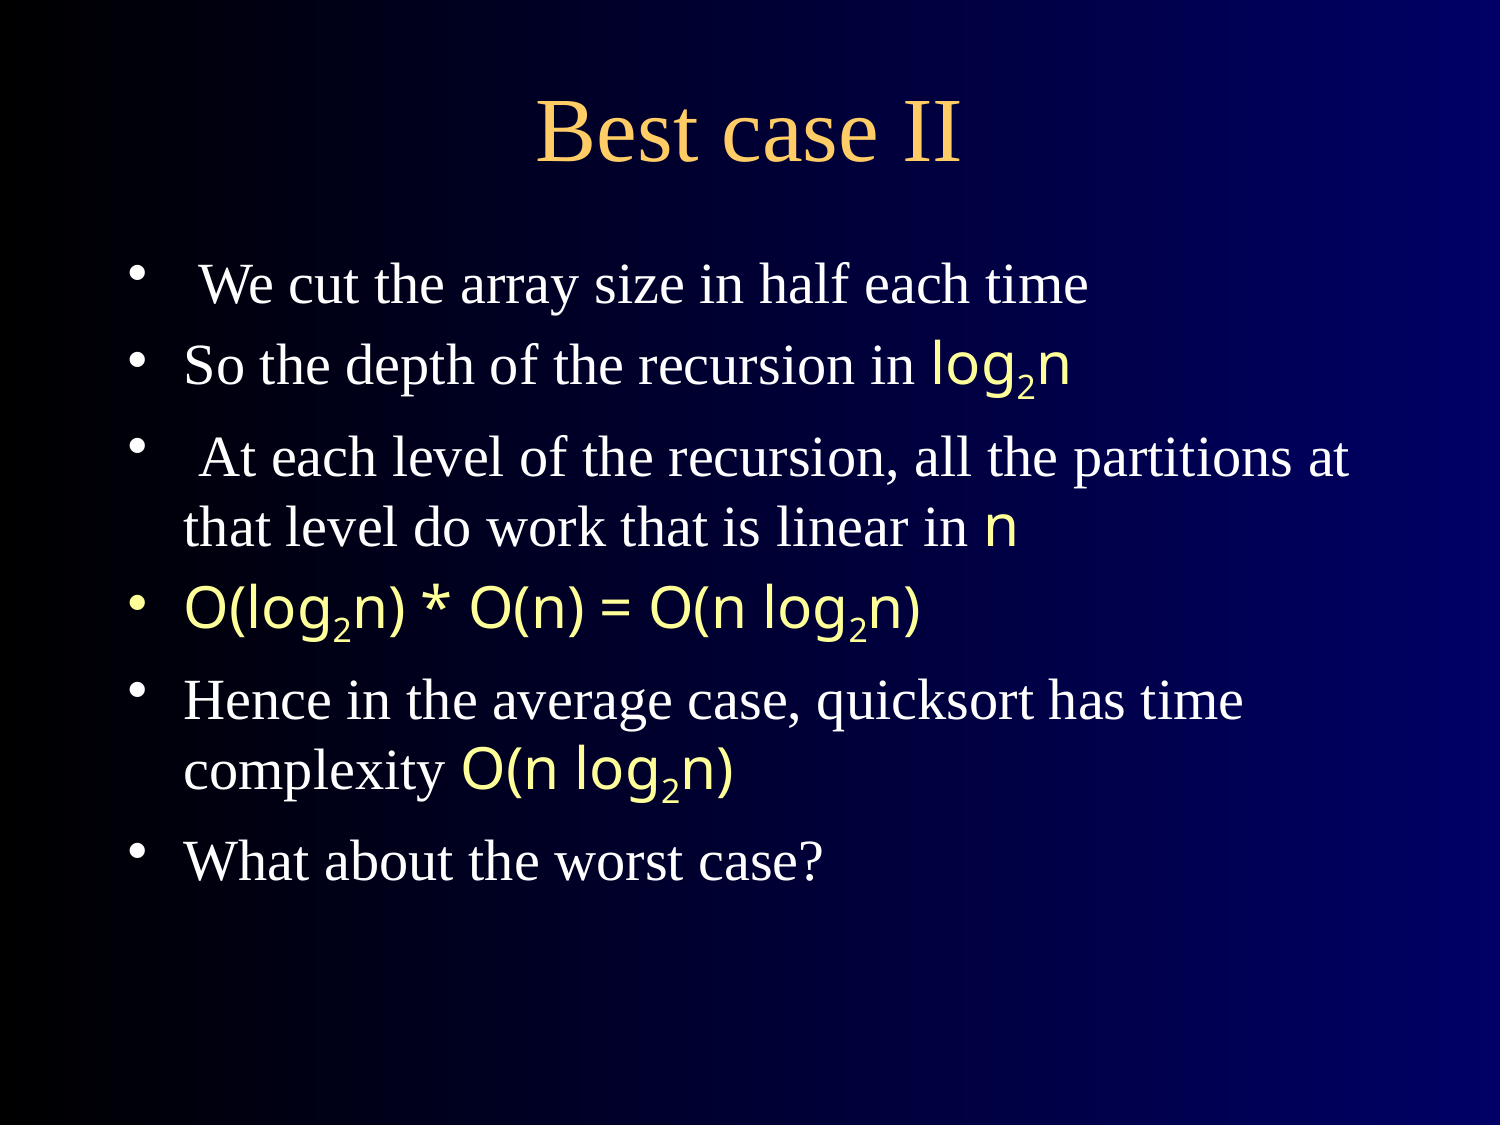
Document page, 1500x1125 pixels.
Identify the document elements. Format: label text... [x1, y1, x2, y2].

list We cut the array size in half each time So the depth of the recursion in log2n At each level of the recursion, all the partitions at that level do work that is linear in n O(log2n) * O(n) = O(n log2n) Hence in the average case, quicksort has time complexity O(n log2n) What about the worst case? [112, 237, 1388, 1000]
title Best case II [112, 62, 1388, 188]
